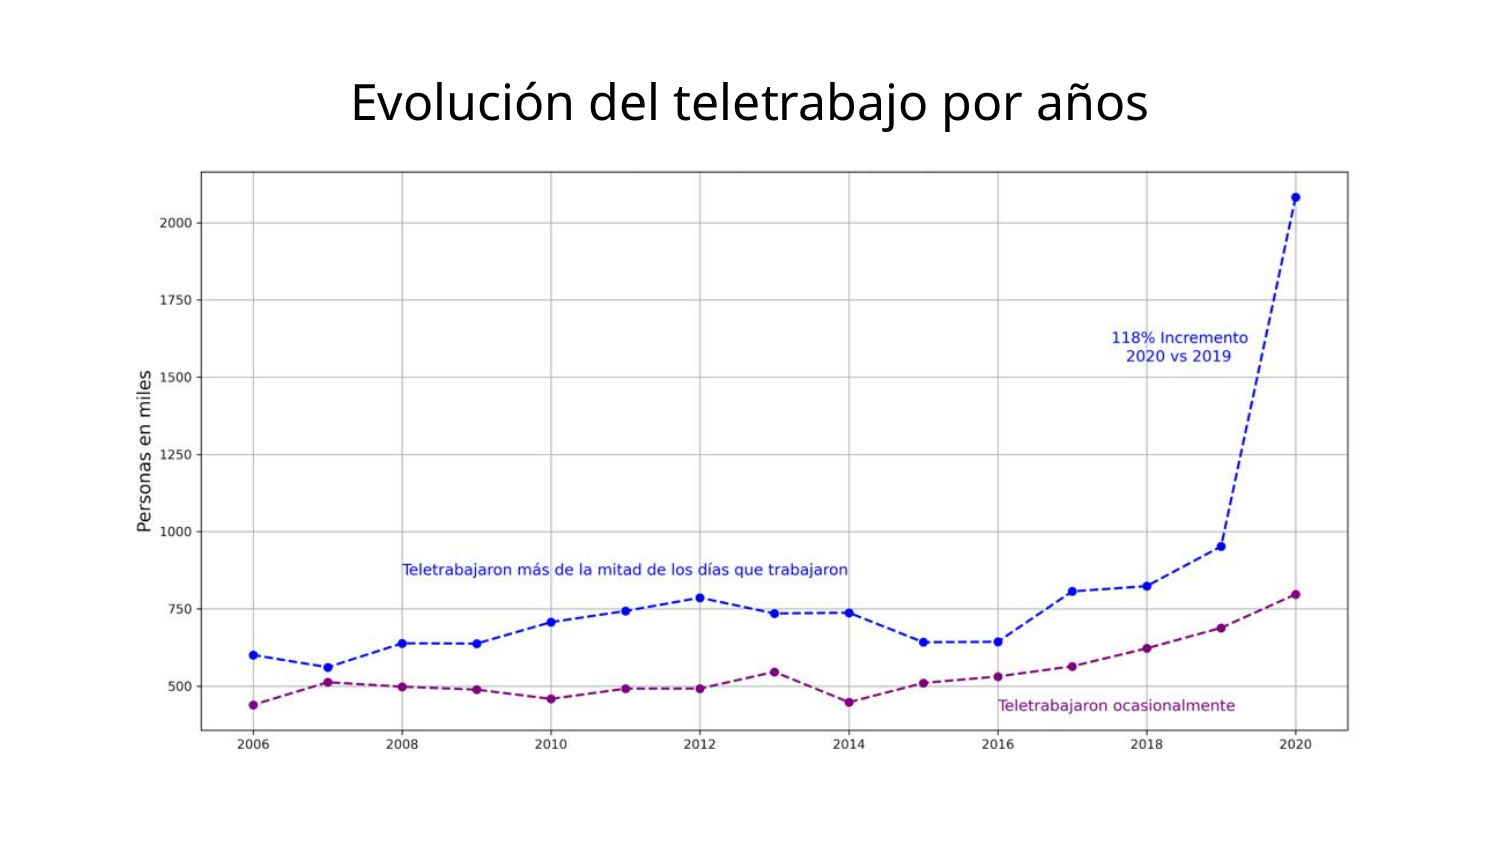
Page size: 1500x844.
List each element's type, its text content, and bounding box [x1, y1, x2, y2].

picture [121, 169, 1378, 770]
title Evolución del teletrabajo por años [75, 55, 1425, 119]
